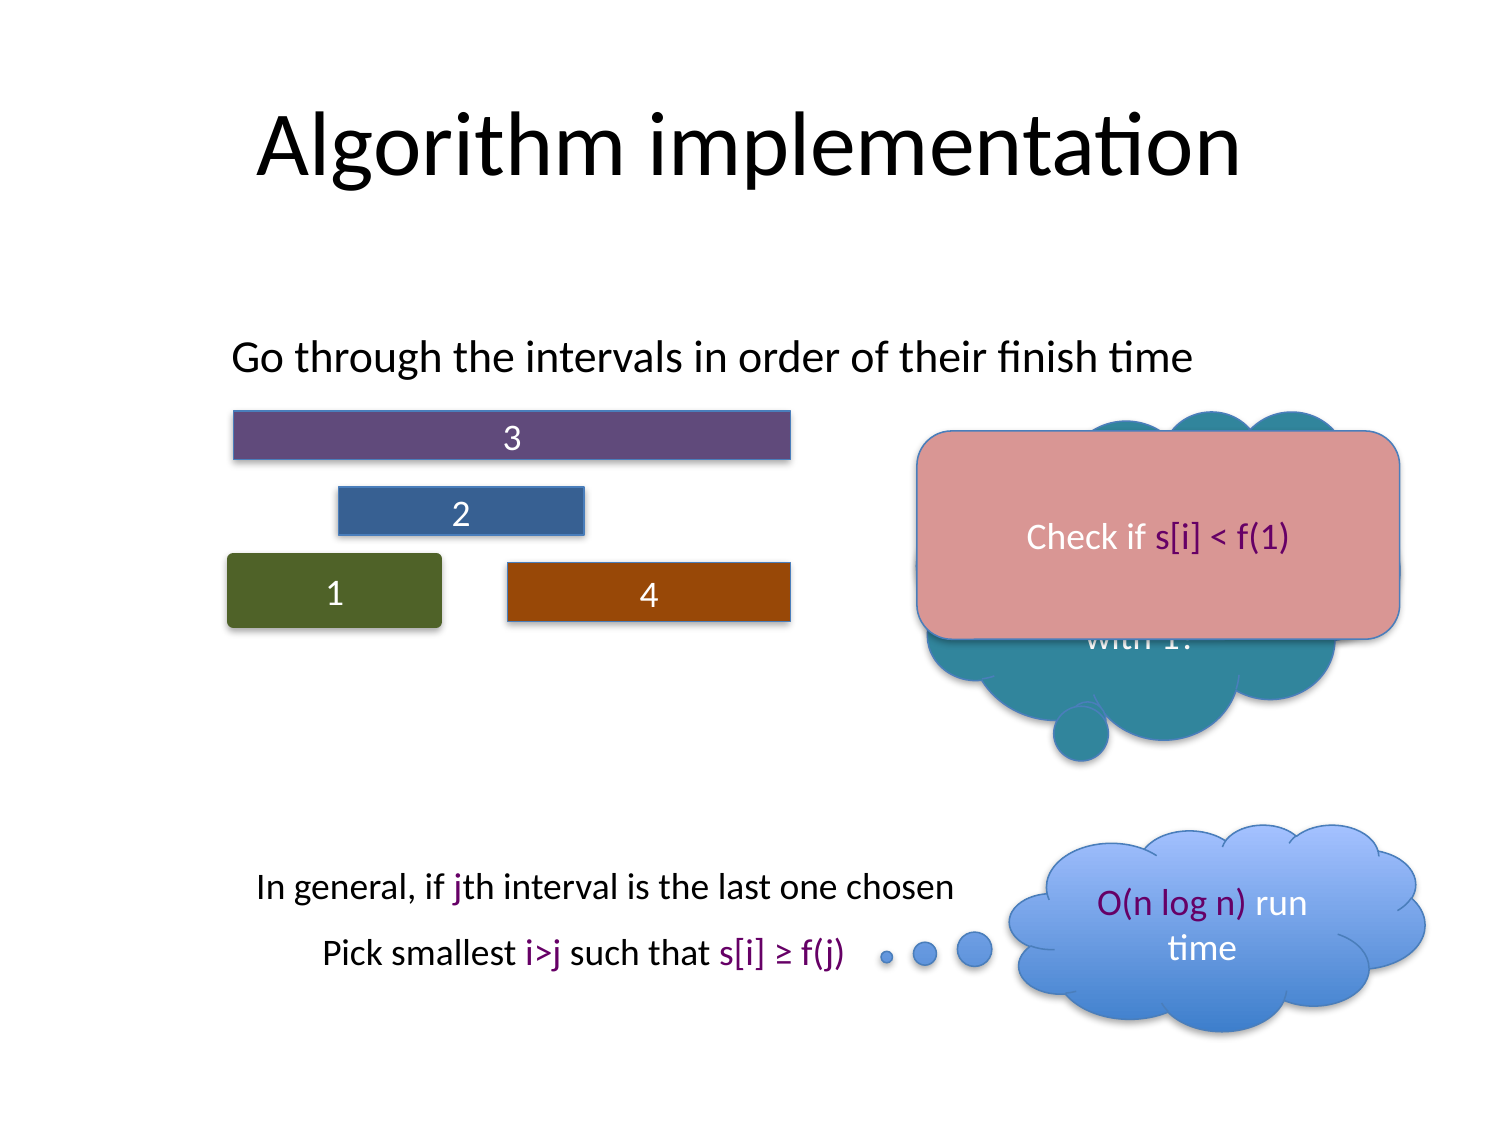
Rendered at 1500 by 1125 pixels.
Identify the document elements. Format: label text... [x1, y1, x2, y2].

text_box Go through the intervals in order of their finish time [216, 318, 1209, 389]
text_box 4 [507, 562, 791, 622]
text_box How can you tell in O(1) time if any of 2,3 or 4 conflict with 1? [1172, 411, 1334, 429]
text_box 3 [233, 410, 791, 460]
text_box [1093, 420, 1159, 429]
text_box 2 [338, 486, 585, 536]
text_box Check if s[i] < f(1) [916, 430, 1401, 641]
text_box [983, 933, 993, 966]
text_box O(n log n) run time [1008, 824, 1426, 1033]
title Algorithm implementation [75, 45, 1425, 233]
text_box How can you tell in O(1) time if any of 2,3 or 4 conflict with 1? [926, 639, 1336, 762]
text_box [233, 854, 979, 982]
text_box 1 [233, 558, 437, 622]
